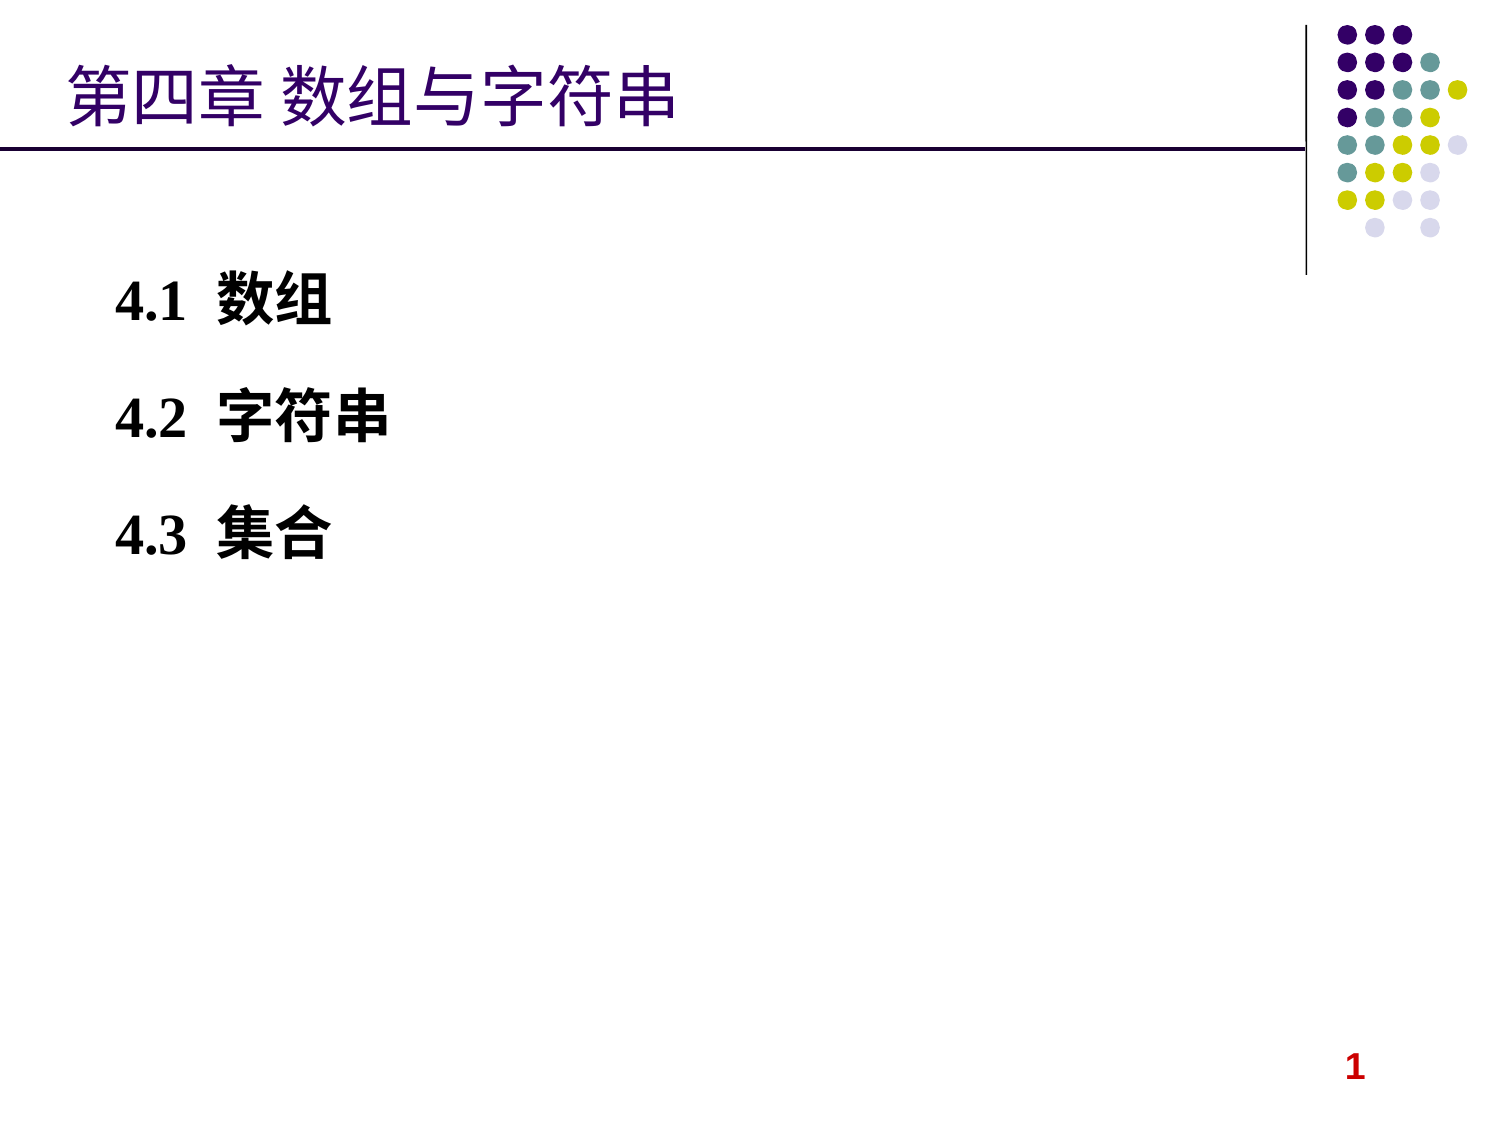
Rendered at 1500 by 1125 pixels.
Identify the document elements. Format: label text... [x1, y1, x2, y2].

title 第四章 数组与字符串 [50, 54, 1175, 143]
list 4.1 数组 4.2 字符串 4.3 集合 [100, 220, 1326, 1083]
